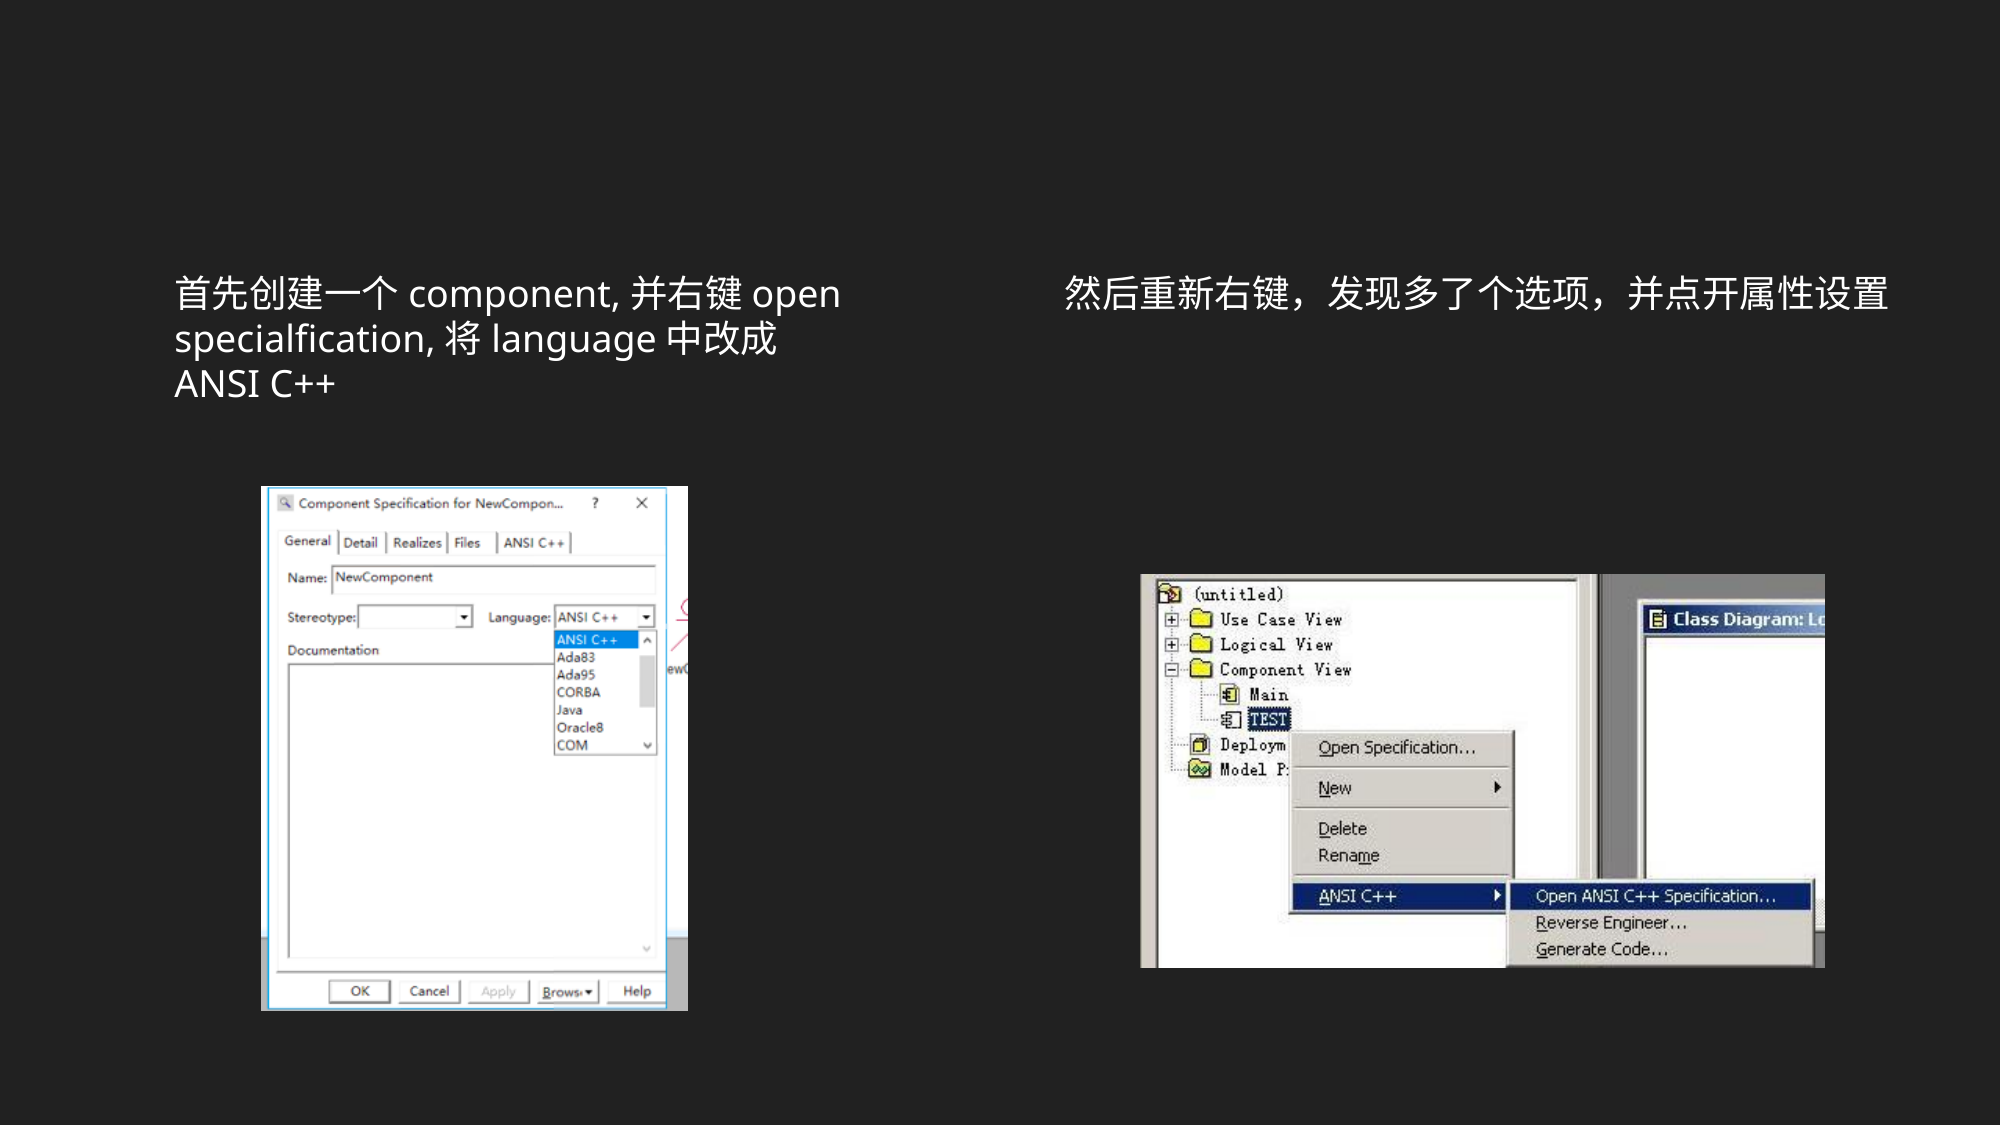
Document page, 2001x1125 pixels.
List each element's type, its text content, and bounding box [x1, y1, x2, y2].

text_box 首先创建一个component,并右键open specialfication,将language中改成 ANSI C++ [159, 262, 875, 413]
picture [261, 485, 688, 1011]
picture [1139, 573, 1825, 969]
text_box 然后重新右键，发现多了个选项，并点开属性设置 [1050, 262, 1912, 323]
